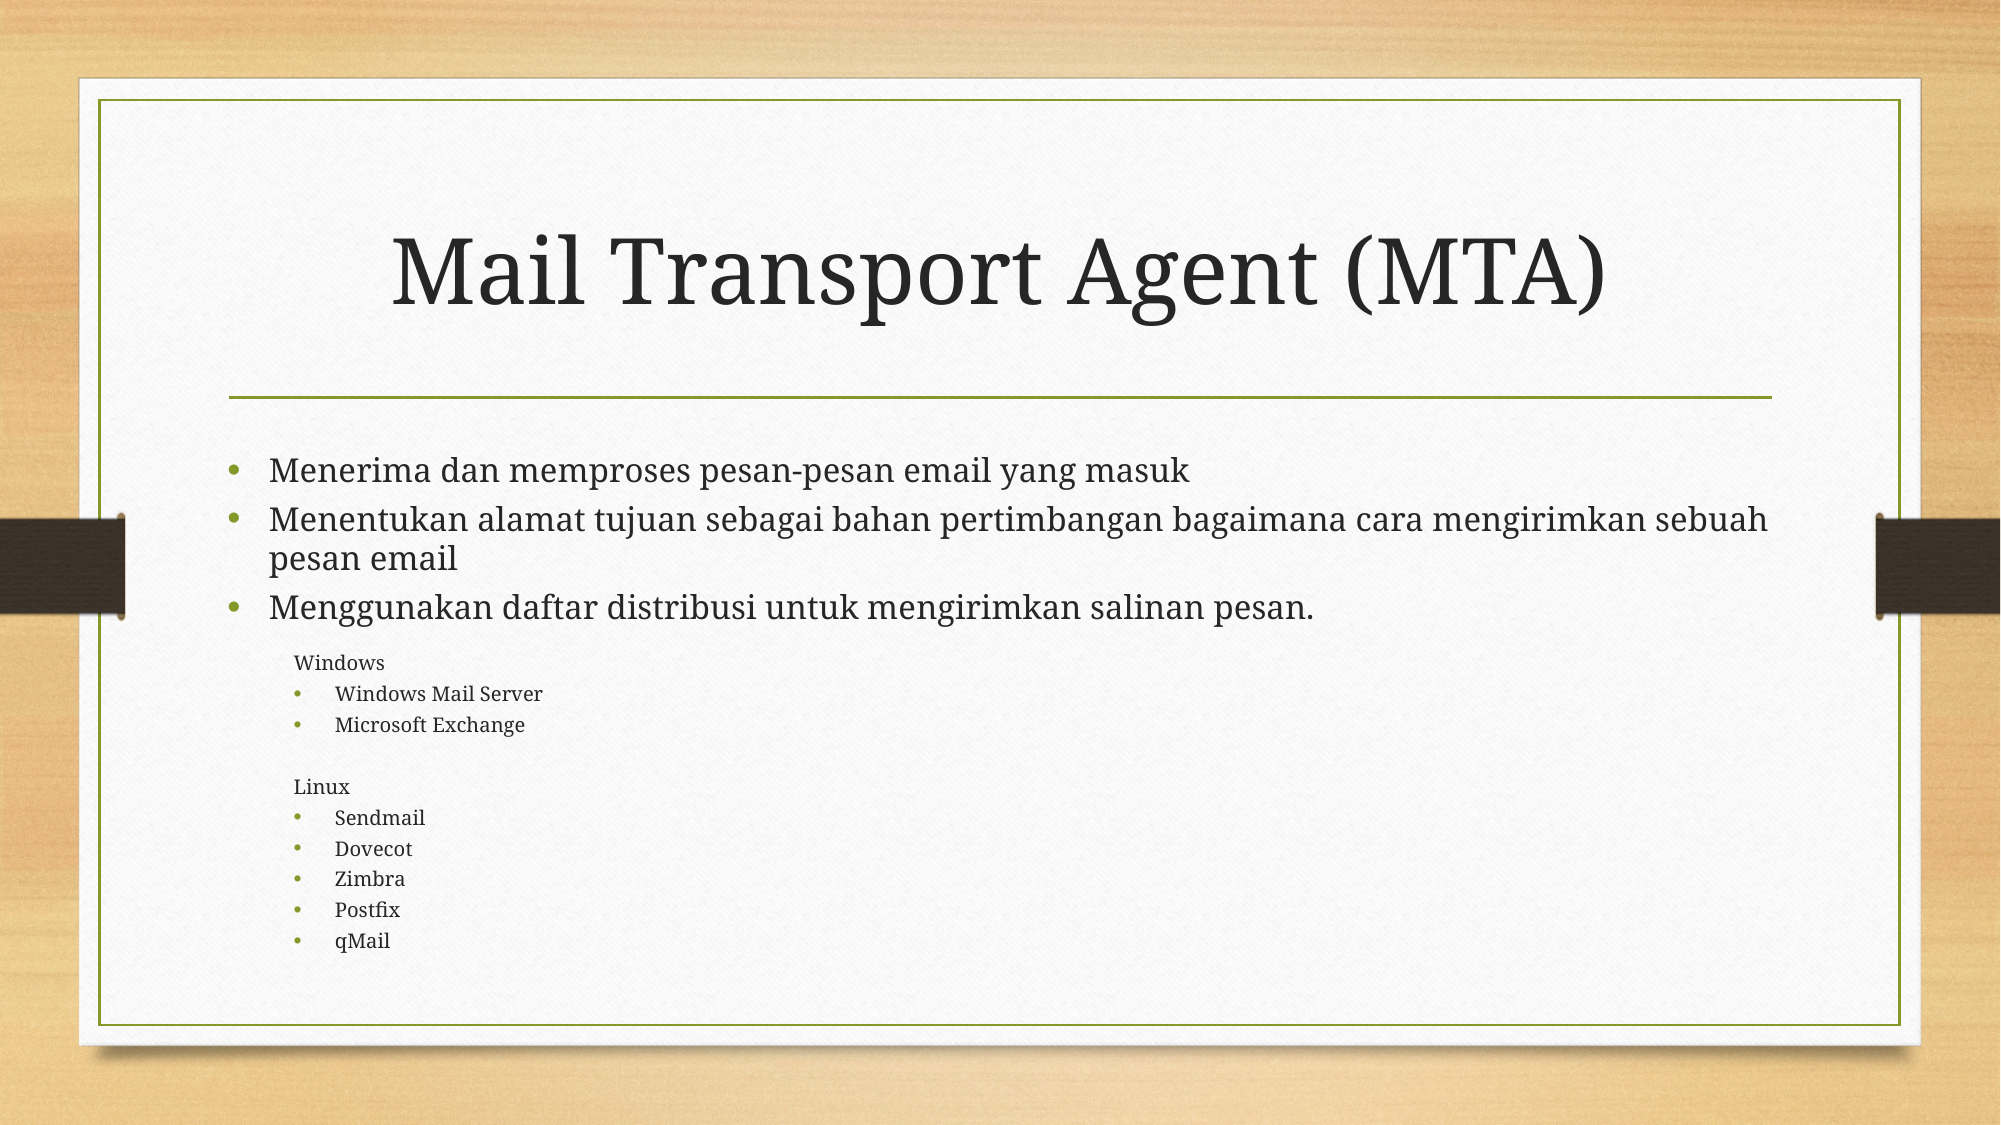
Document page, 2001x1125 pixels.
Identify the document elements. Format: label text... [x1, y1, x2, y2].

list Menerima dan memproses pesan-pesan email yang masuk Menentukan alamat tujuan sebagai bahan pertimbangan bagaimana cara mengirimkan sebuah pesan email Menggunakan daftar distribusi untuk mengirimkan salinan pesan. Windows Windows Mail Server Microsoft Exchange Linux Sendmail Dovecot Zimbra Postfix qMail [212, 419, 1788, 964]
title Mail Transport Agent (MTA) [212, 161, 1788, 375]
picture [0, 0, 2001, 1125]
